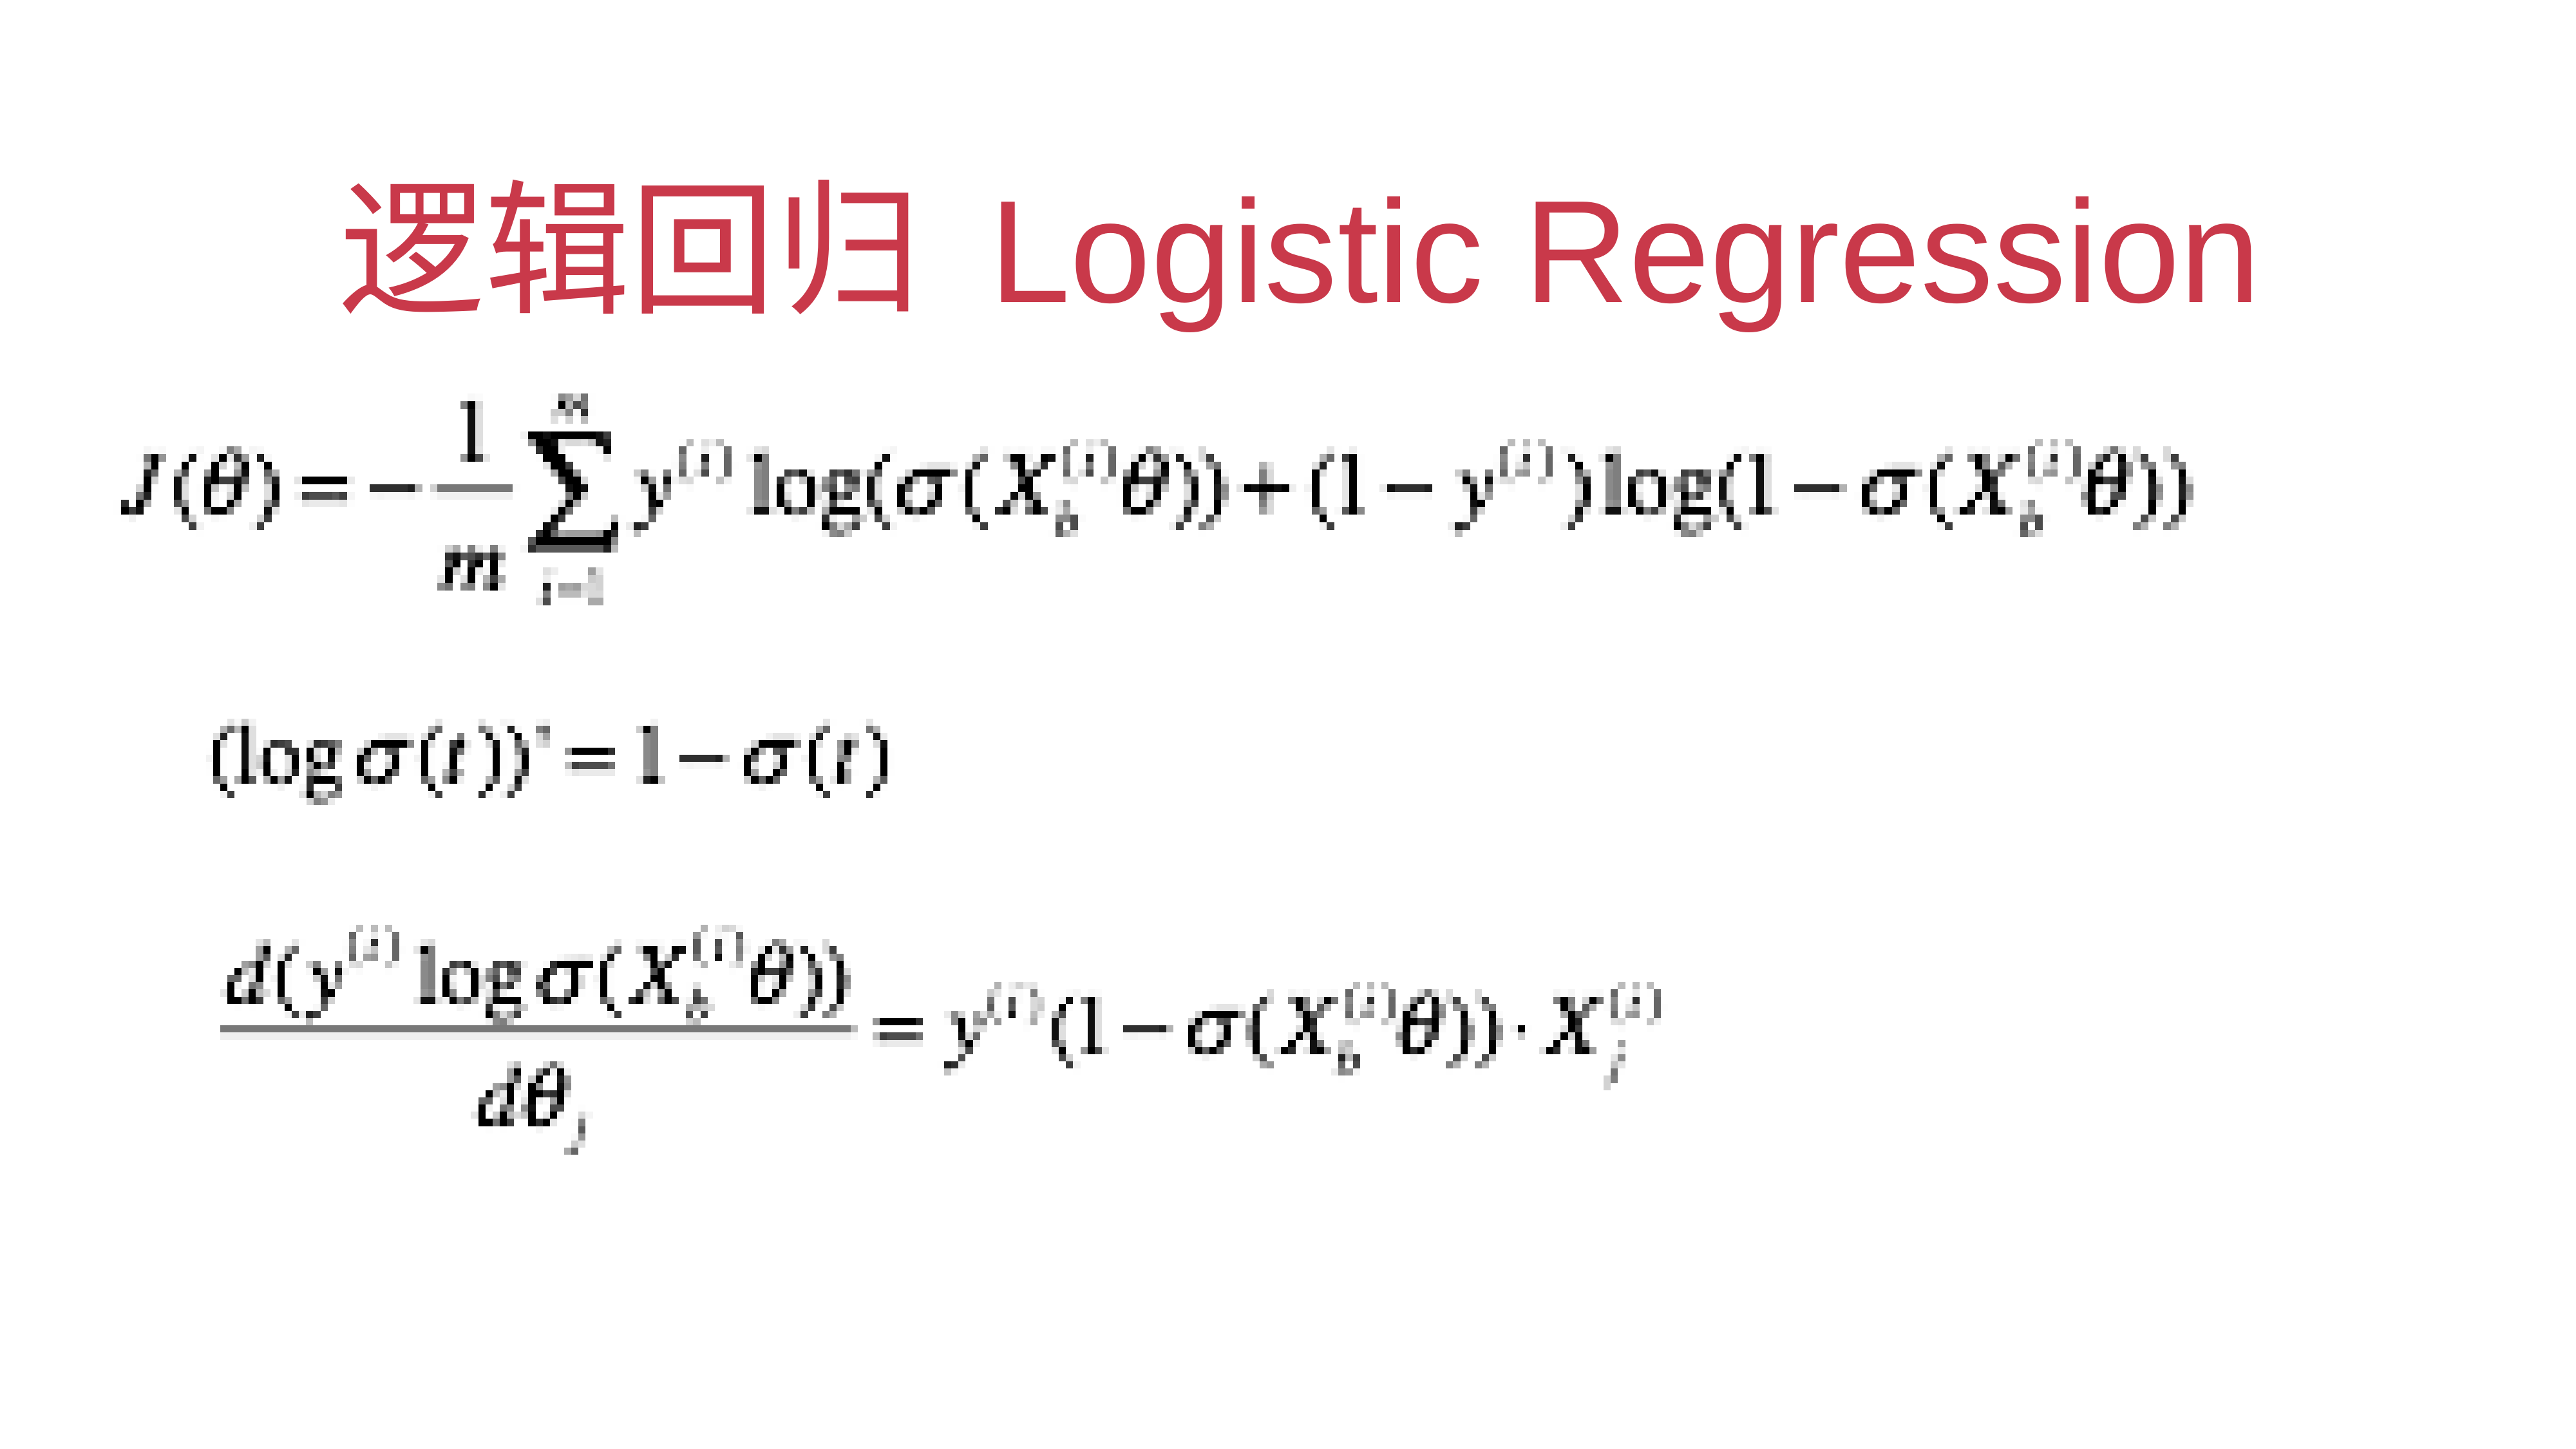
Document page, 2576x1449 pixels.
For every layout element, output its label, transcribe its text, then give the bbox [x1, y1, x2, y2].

picture [106, 356, 2209, 621]
title 逻辑回归 Logistic Regression [187, 122, 2389, 337]
picture [199, 704, 909, 820]
picture [205, 904, 1676, 1170]
